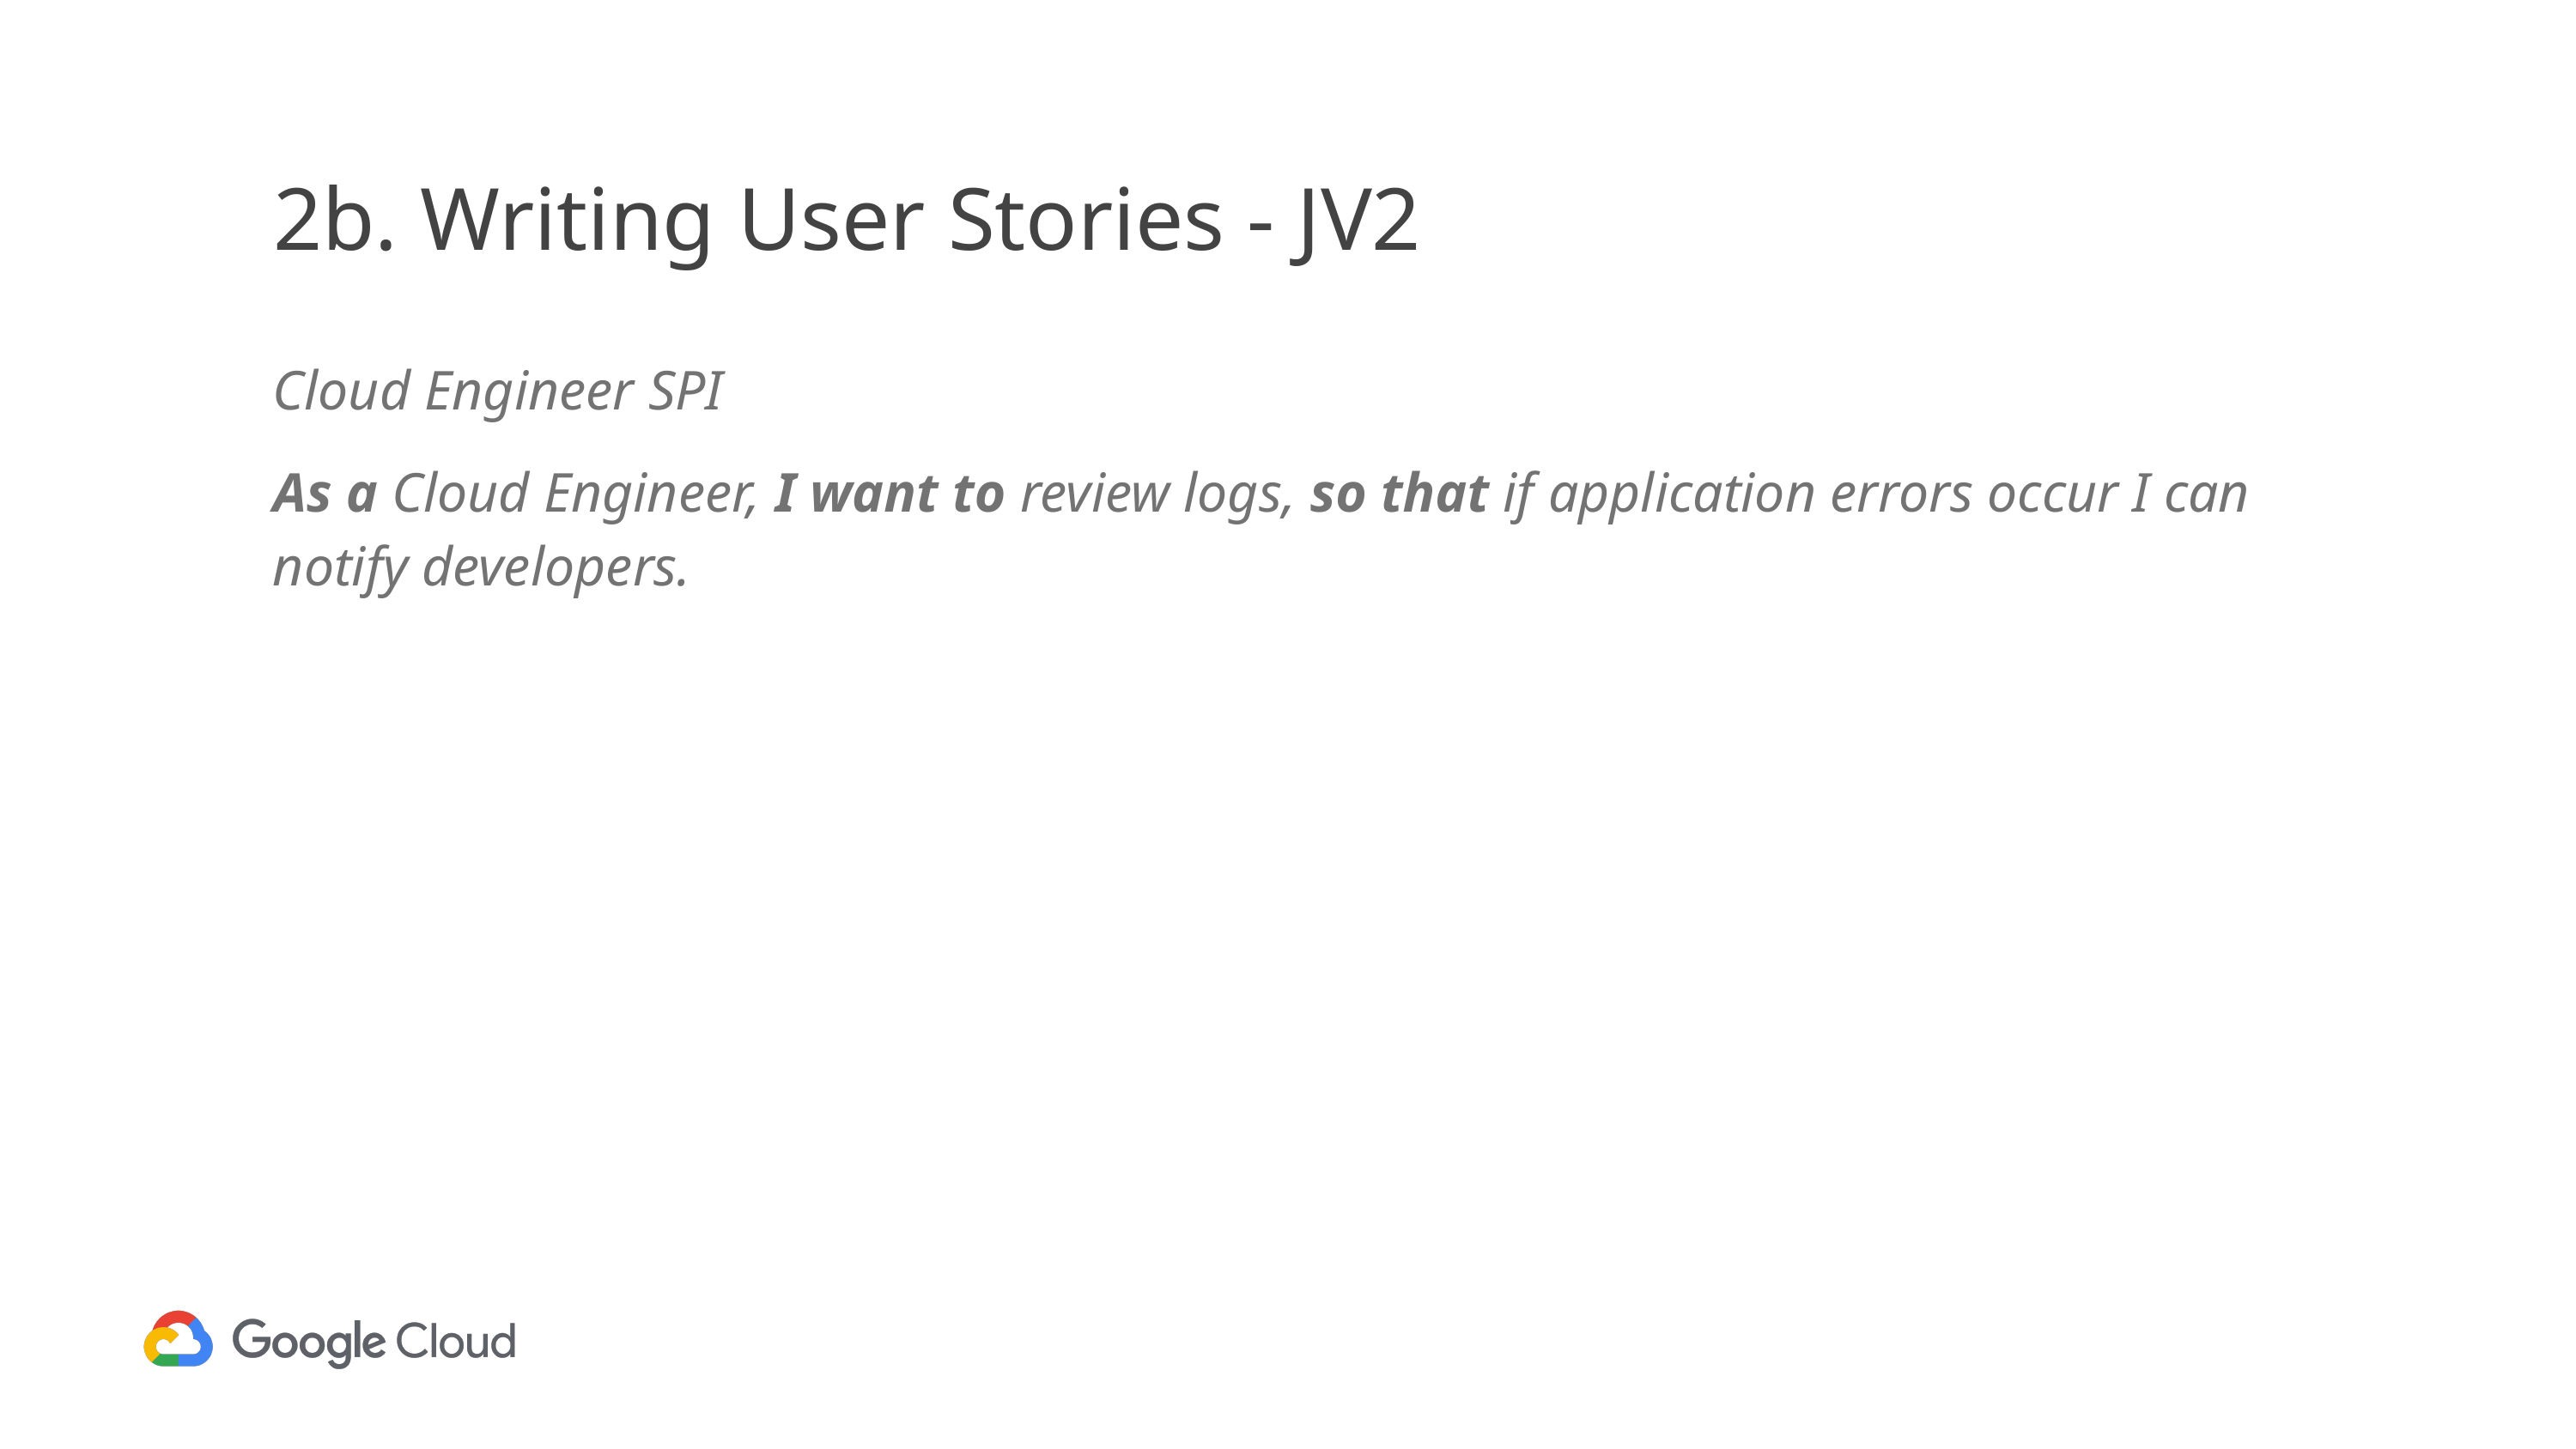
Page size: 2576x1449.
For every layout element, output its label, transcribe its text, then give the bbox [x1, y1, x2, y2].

title 2b. Writing User Stories - JV2 [260, 151, 2319, 303]
picture [142, 1303, 516, 1375]
text_box Cloud Engineer SPI As a Cloud Engineer, I want to review logs, so that if application errors occur I can notify developers. [260, 333, 2284, 1294]
